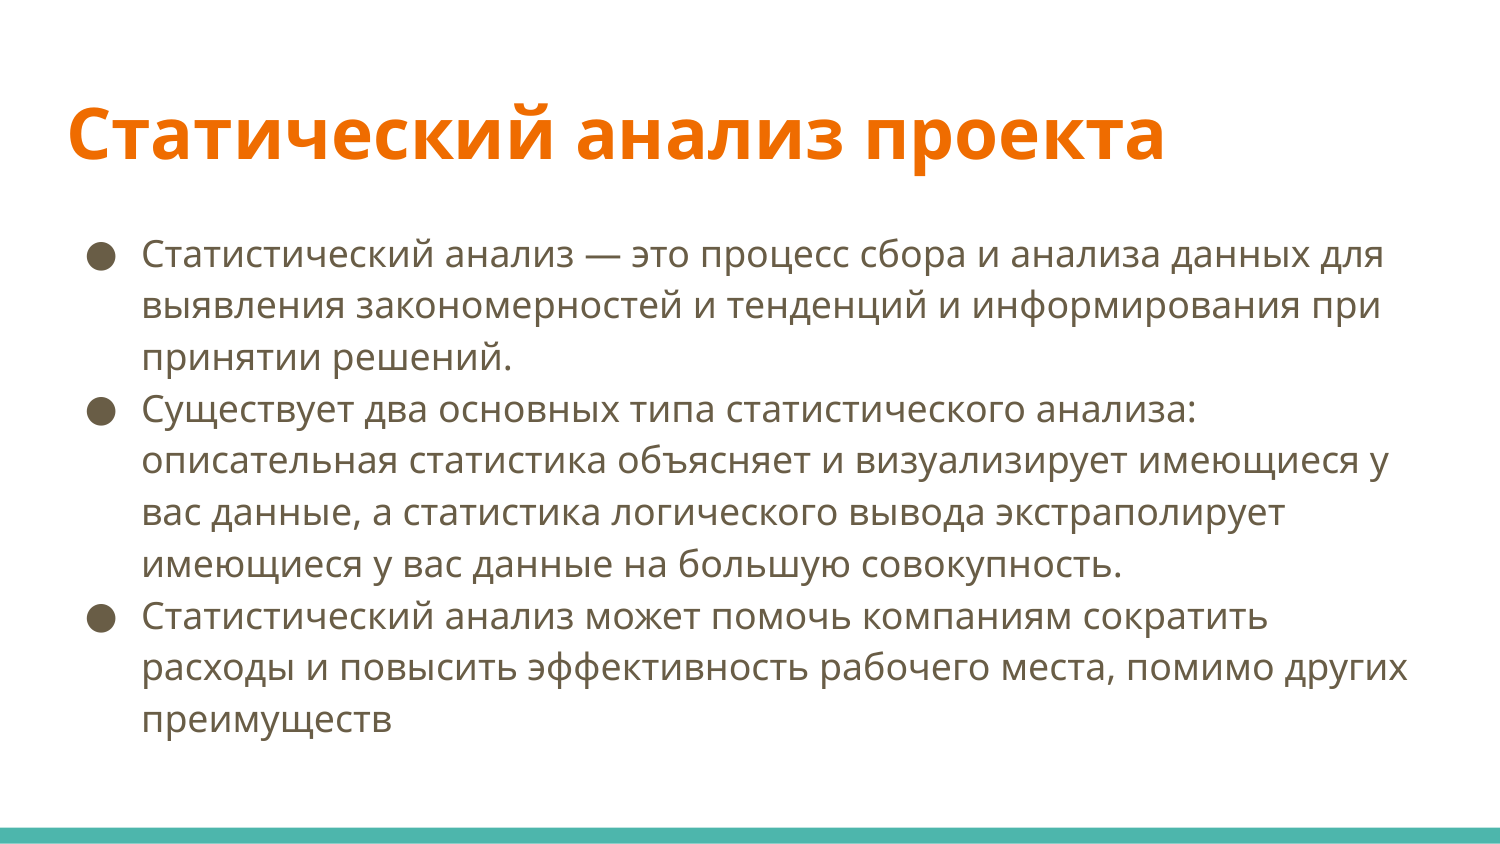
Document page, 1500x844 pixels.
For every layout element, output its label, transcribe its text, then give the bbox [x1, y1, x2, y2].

title Статический анализ проекта [51, 72, 1449, 189]
list Статистический анализ — это процесс сбора и анализа данных для выявления закономерностей и тенденций и информирования при принятии решений. Существует два основных типа статистического анализа: описательная статистика объясняет и визуализирует имеющиеся у вас данные, а статистика логического вывода экстраполирует имеющиеся у вас данные на большую совокупность. Статистический анализ может помочь компаниям сократить расходы и повысить эффективность рабочего места, помимо других преимуществ [51, 207, 1449, 750]
